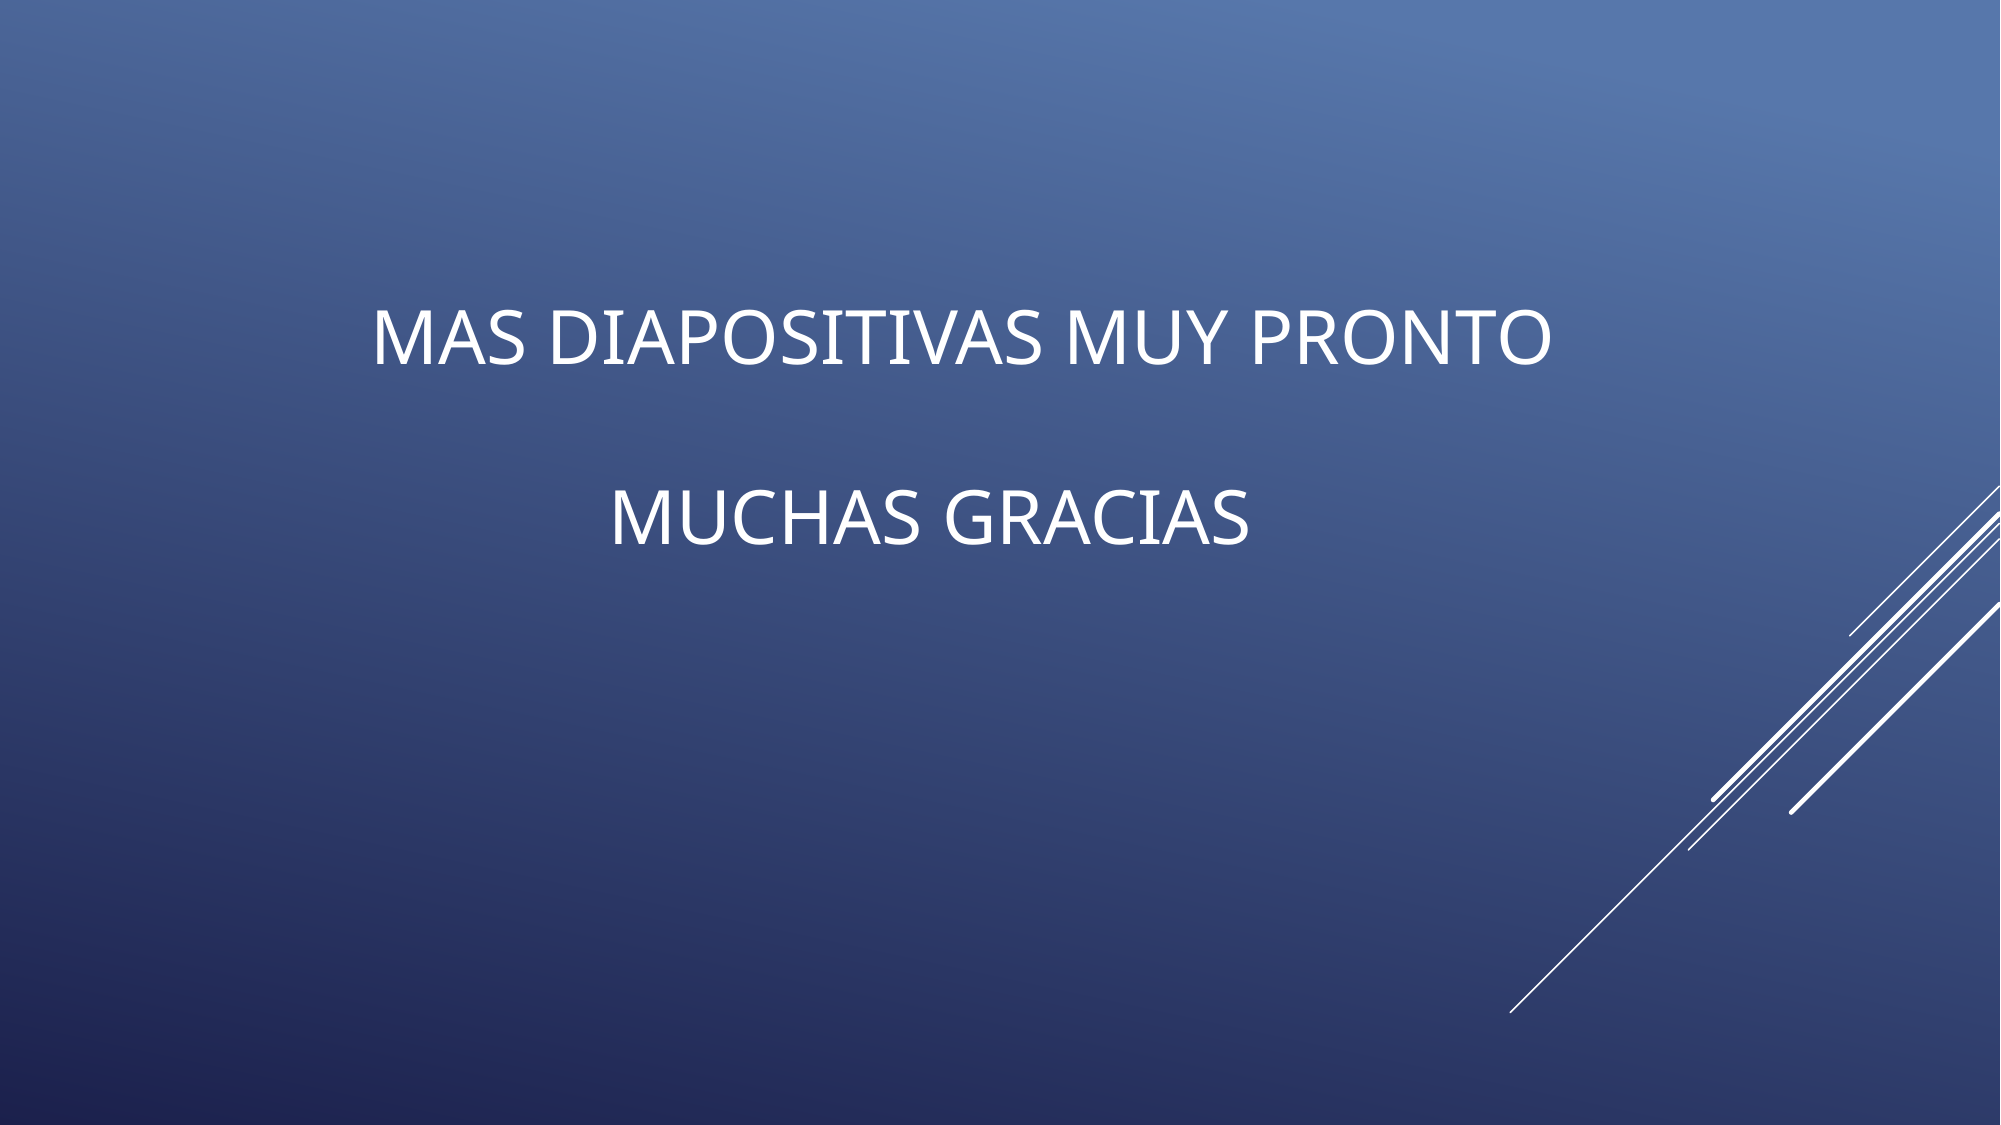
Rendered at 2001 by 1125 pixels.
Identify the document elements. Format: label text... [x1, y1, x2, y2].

text_box MAS DIAPOSITIVAS MUY PRONTO MUCHAS GRACIAS [306, 282, 1682, 567]
